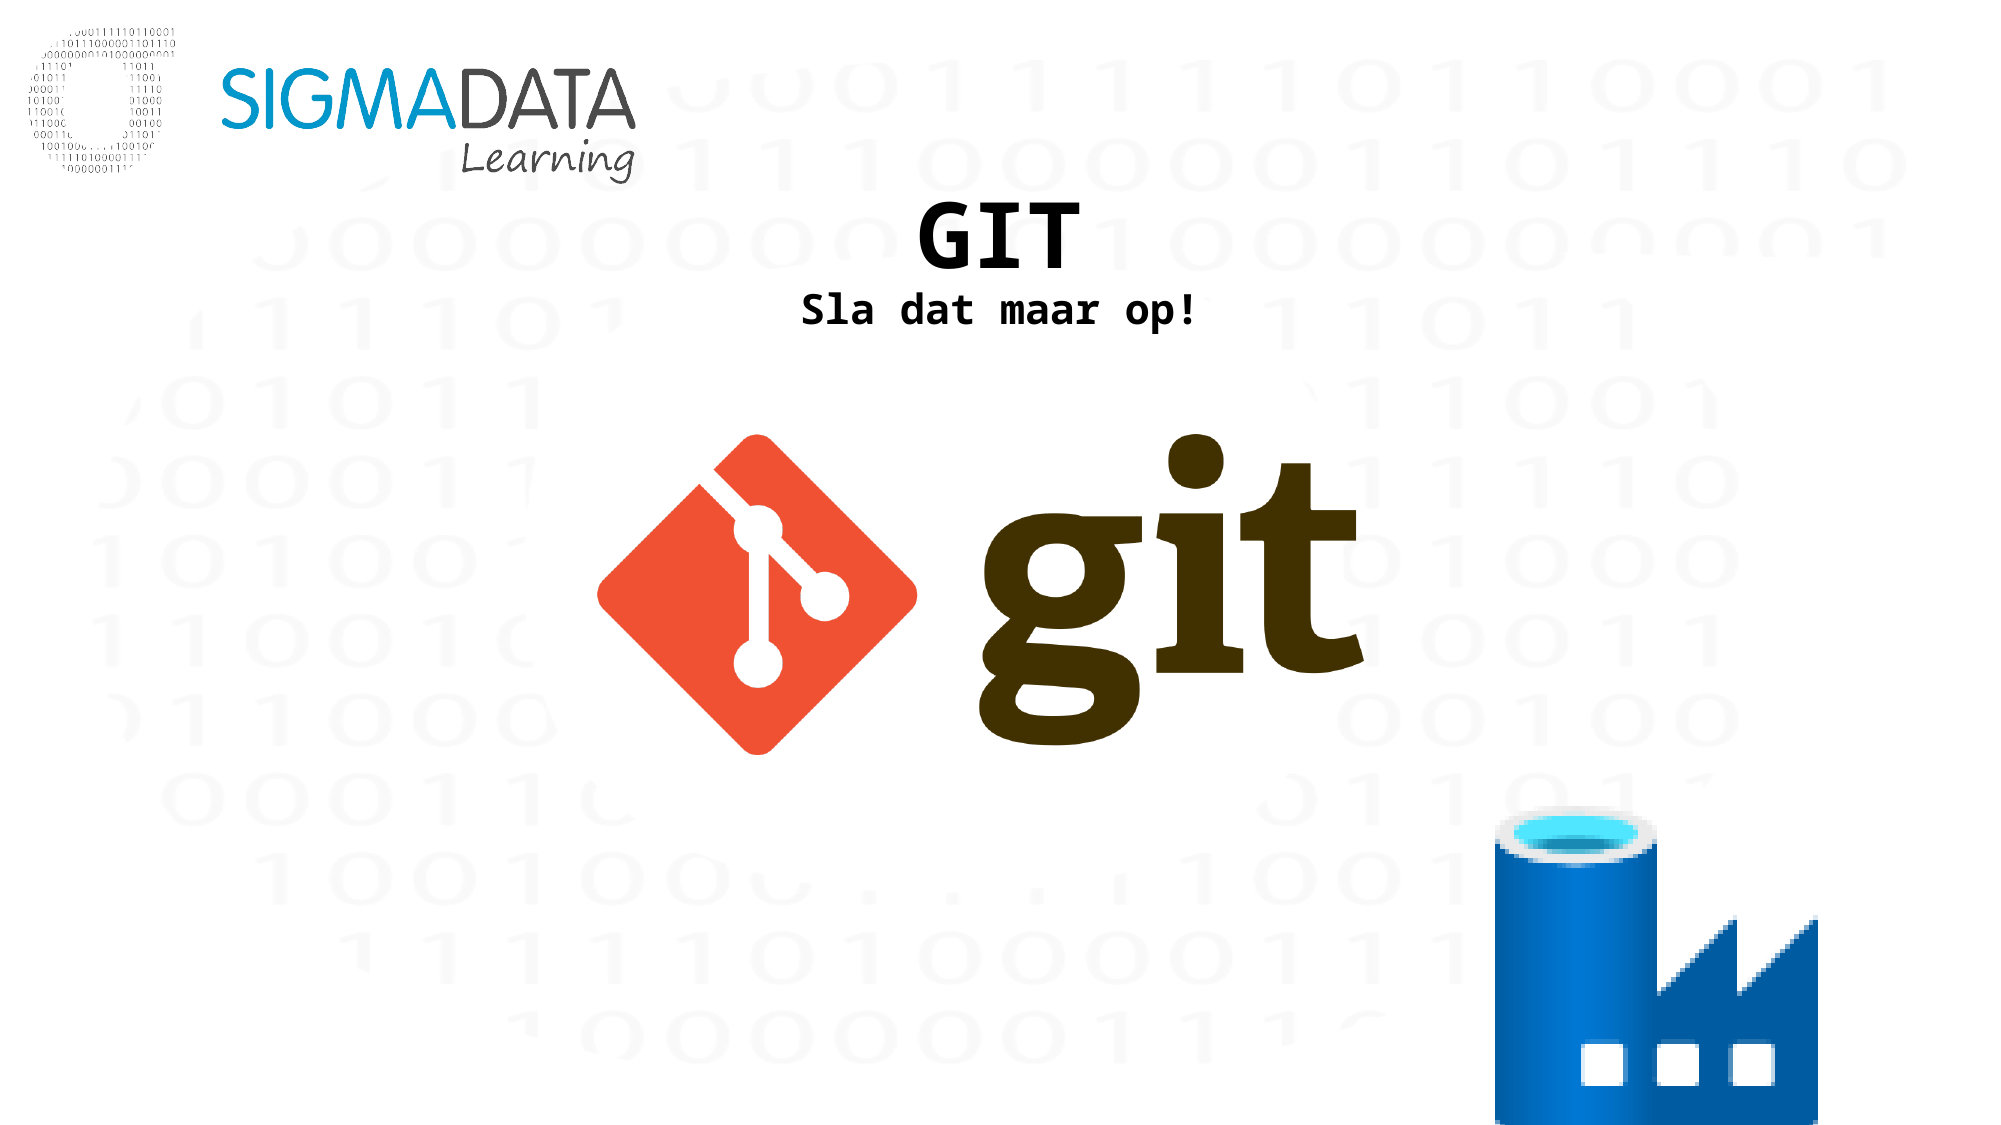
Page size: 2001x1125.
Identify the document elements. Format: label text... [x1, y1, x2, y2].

picture [1486, 797, 1828, 1125]
picture [597, 434, 1364, 755]
picture [28, 28, 636, 184]
title GIT Sla dat maar op! [137, 152, 1863, 371]
